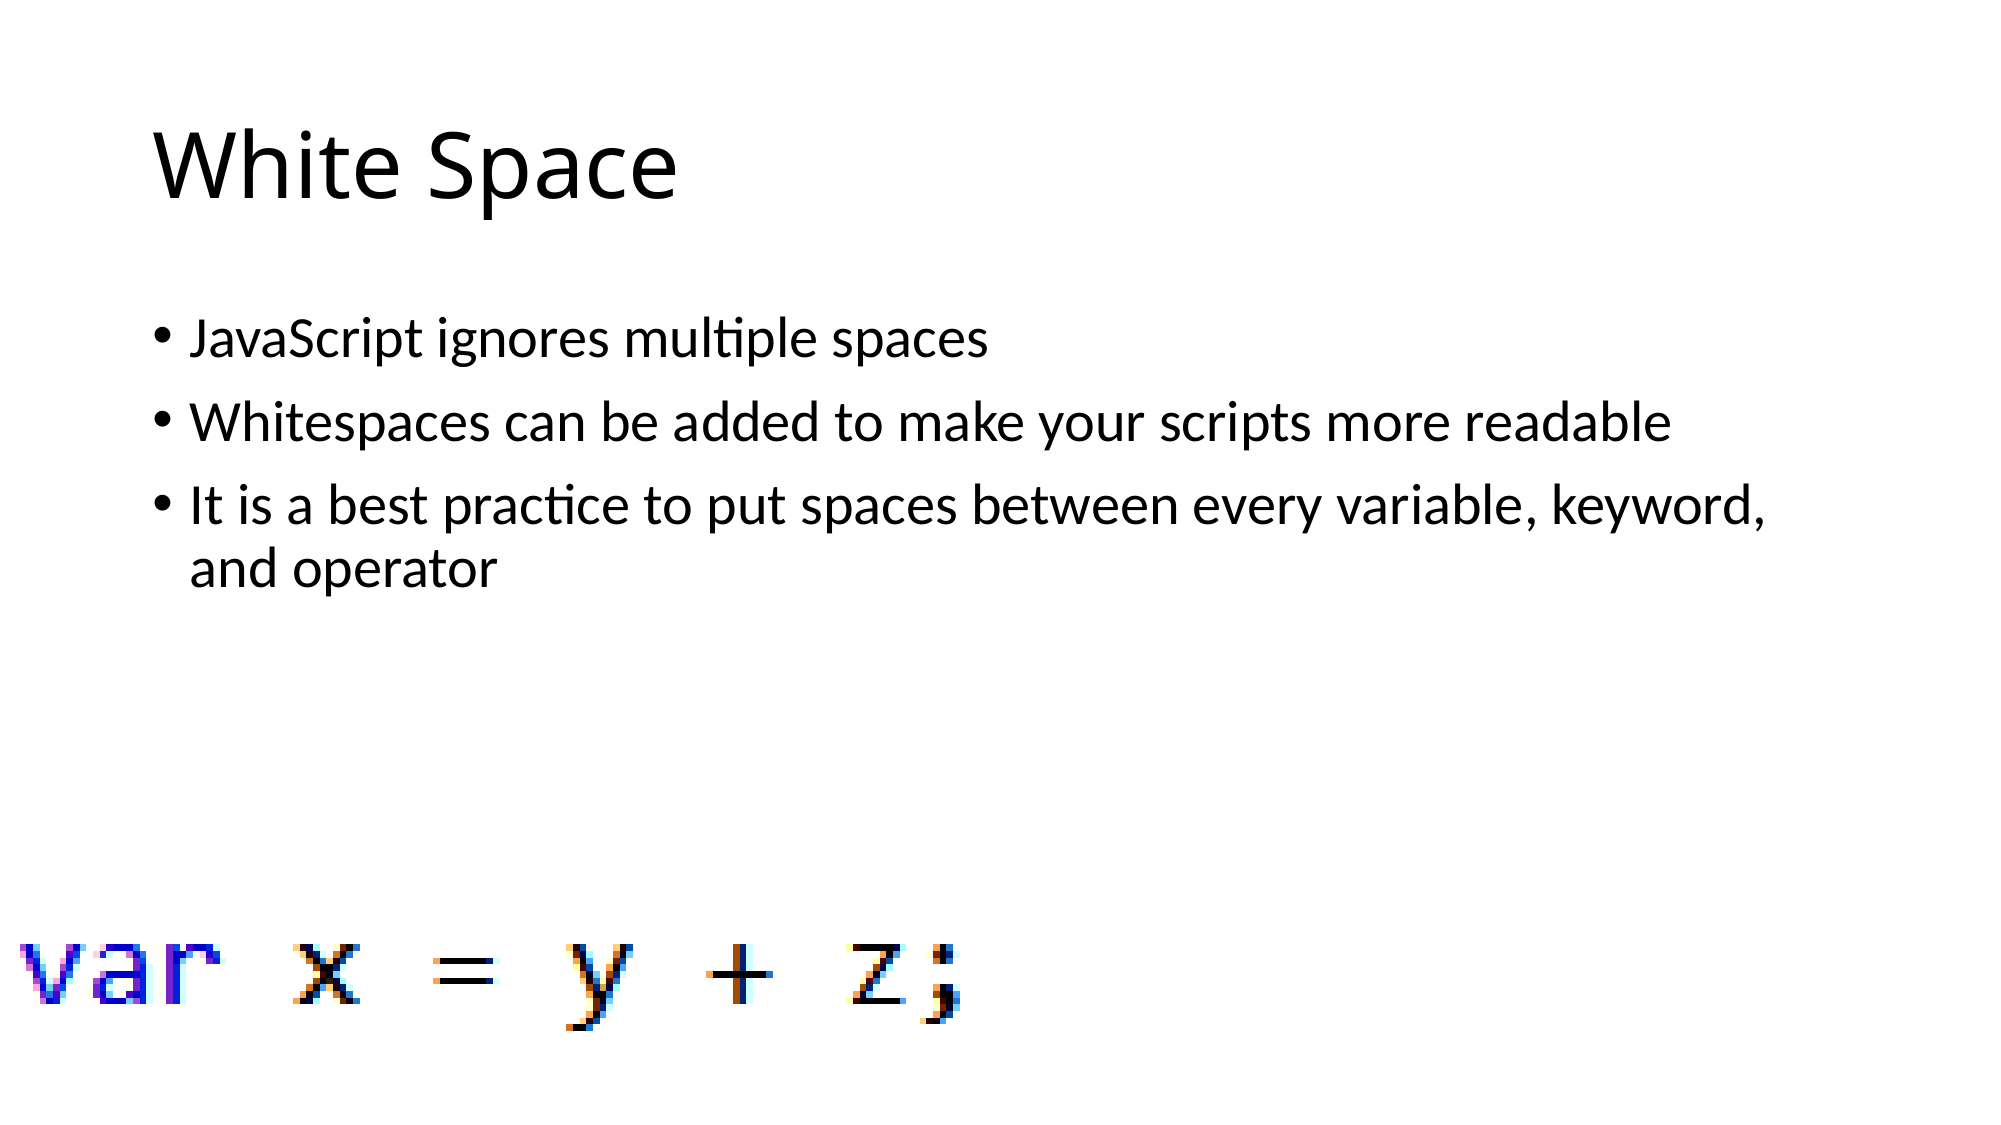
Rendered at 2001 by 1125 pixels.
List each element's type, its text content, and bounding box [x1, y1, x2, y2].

picture [0, 838, 1000, 1125]
title White Space [137, 59, 1863, 278]
list JavaScript ignores multiple spaces Whitespaces can be added to make your scripts more readable It is a best practice to put spaces between every variable, keyword, and operator [137, 299, 1863, 1014]
